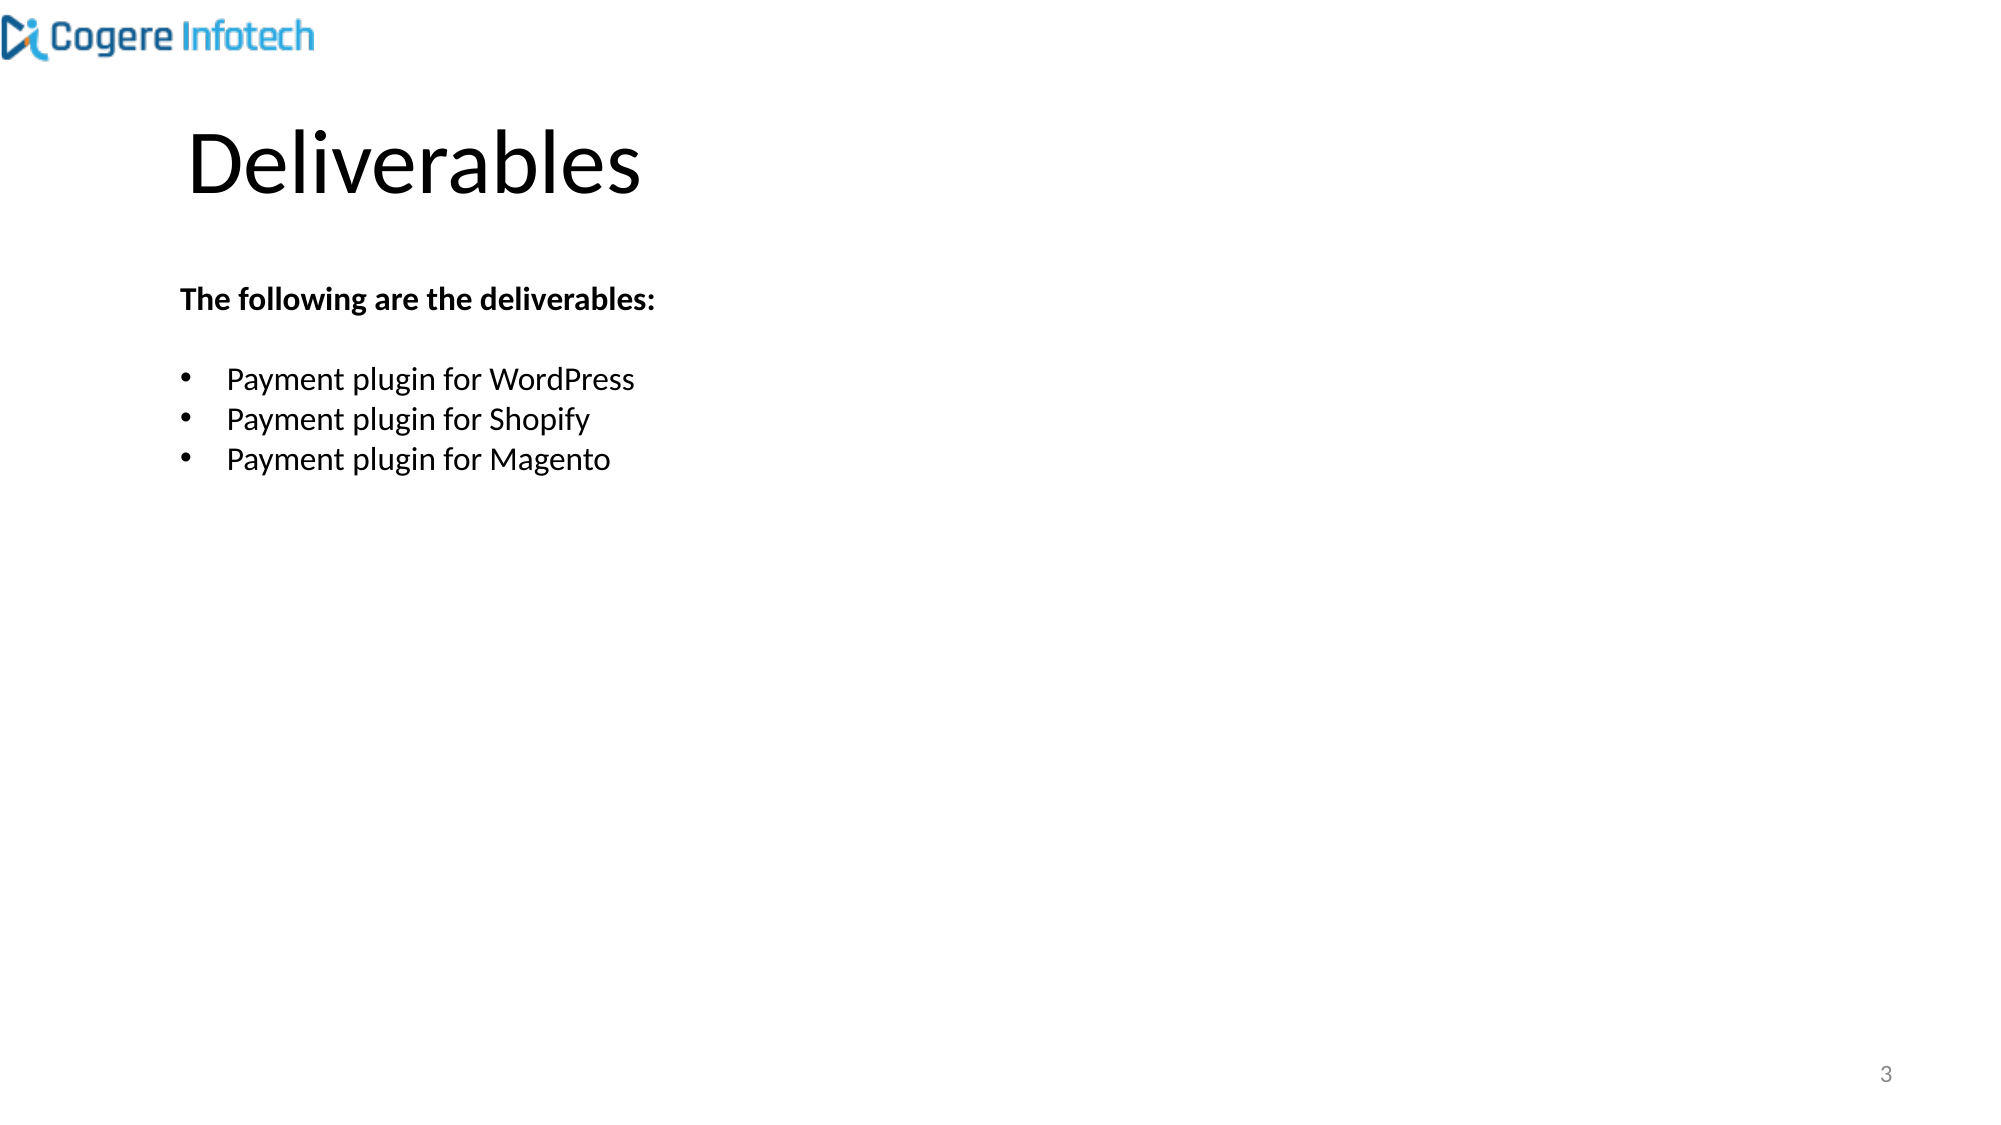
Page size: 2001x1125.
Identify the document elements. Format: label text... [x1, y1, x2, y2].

text_box Deliverables [172, 94, 2000, 198]
text_box The following are the deliverables: Payment plugin for WordPress Payment plugin for Shopify Payment plugin for Magento [172, 270, 2000, 485]
slide_number 3 [1869, 1051, 1901, 1094]
picture [1, 0, 314, 79]
